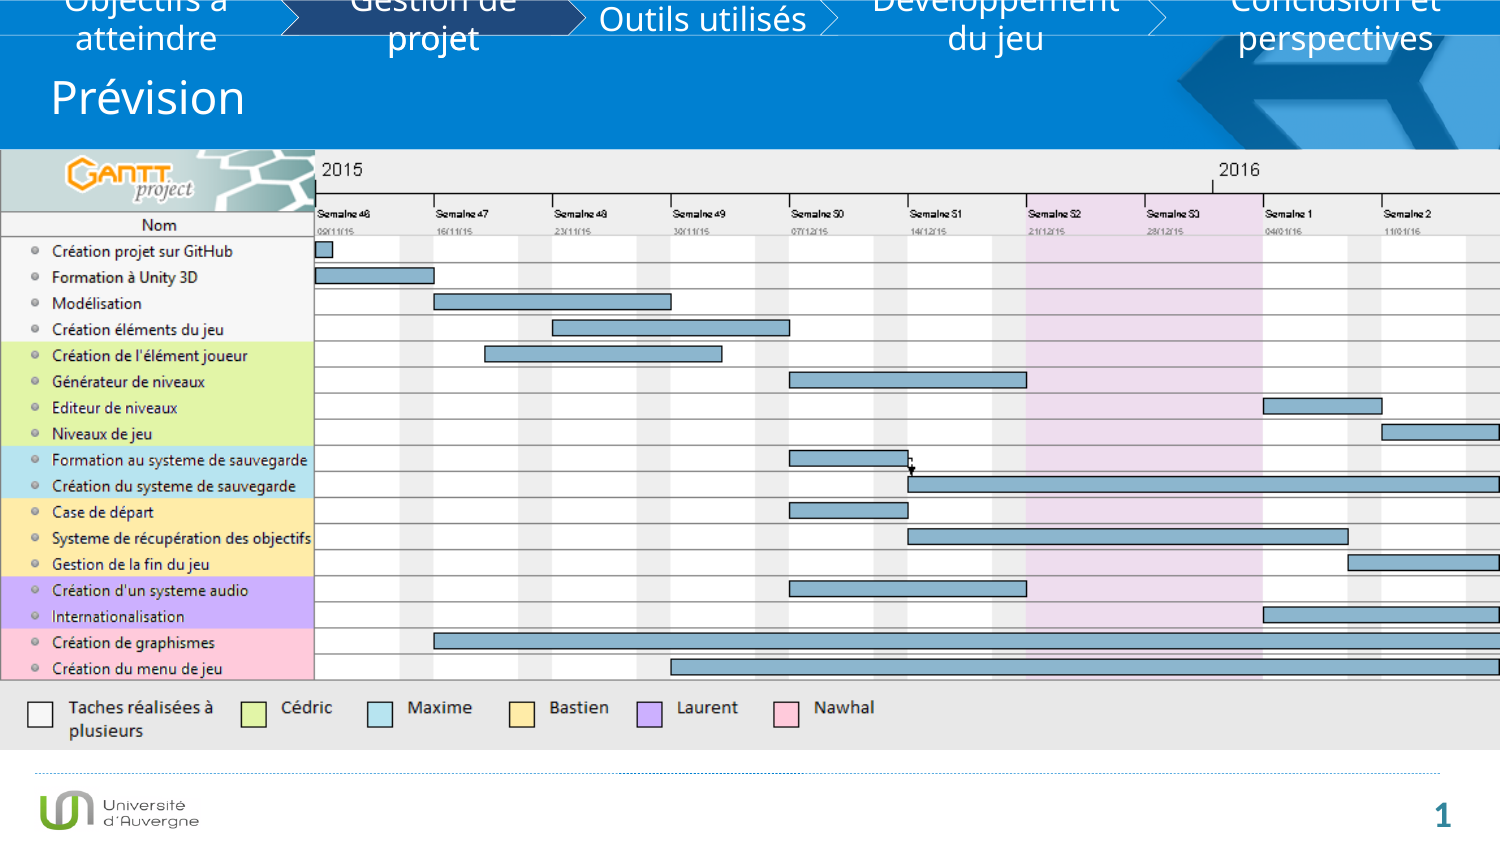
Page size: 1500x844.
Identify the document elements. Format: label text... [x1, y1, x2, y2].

picture [1160, 13, 1165, 22]
list Prévision [35, 61, 1465, 132]
picture [0, 147, 1500, 750]
picture [1312, 36, 1322, 48]
picture [1243, 36, 1253, 48]
picture [34, 785, 201, 832]
picture [1160, 36, 1500, 146]
picture [1387, 36, 1394, 47]
text_box Gestion de projet [279, 0, 588, 38]
